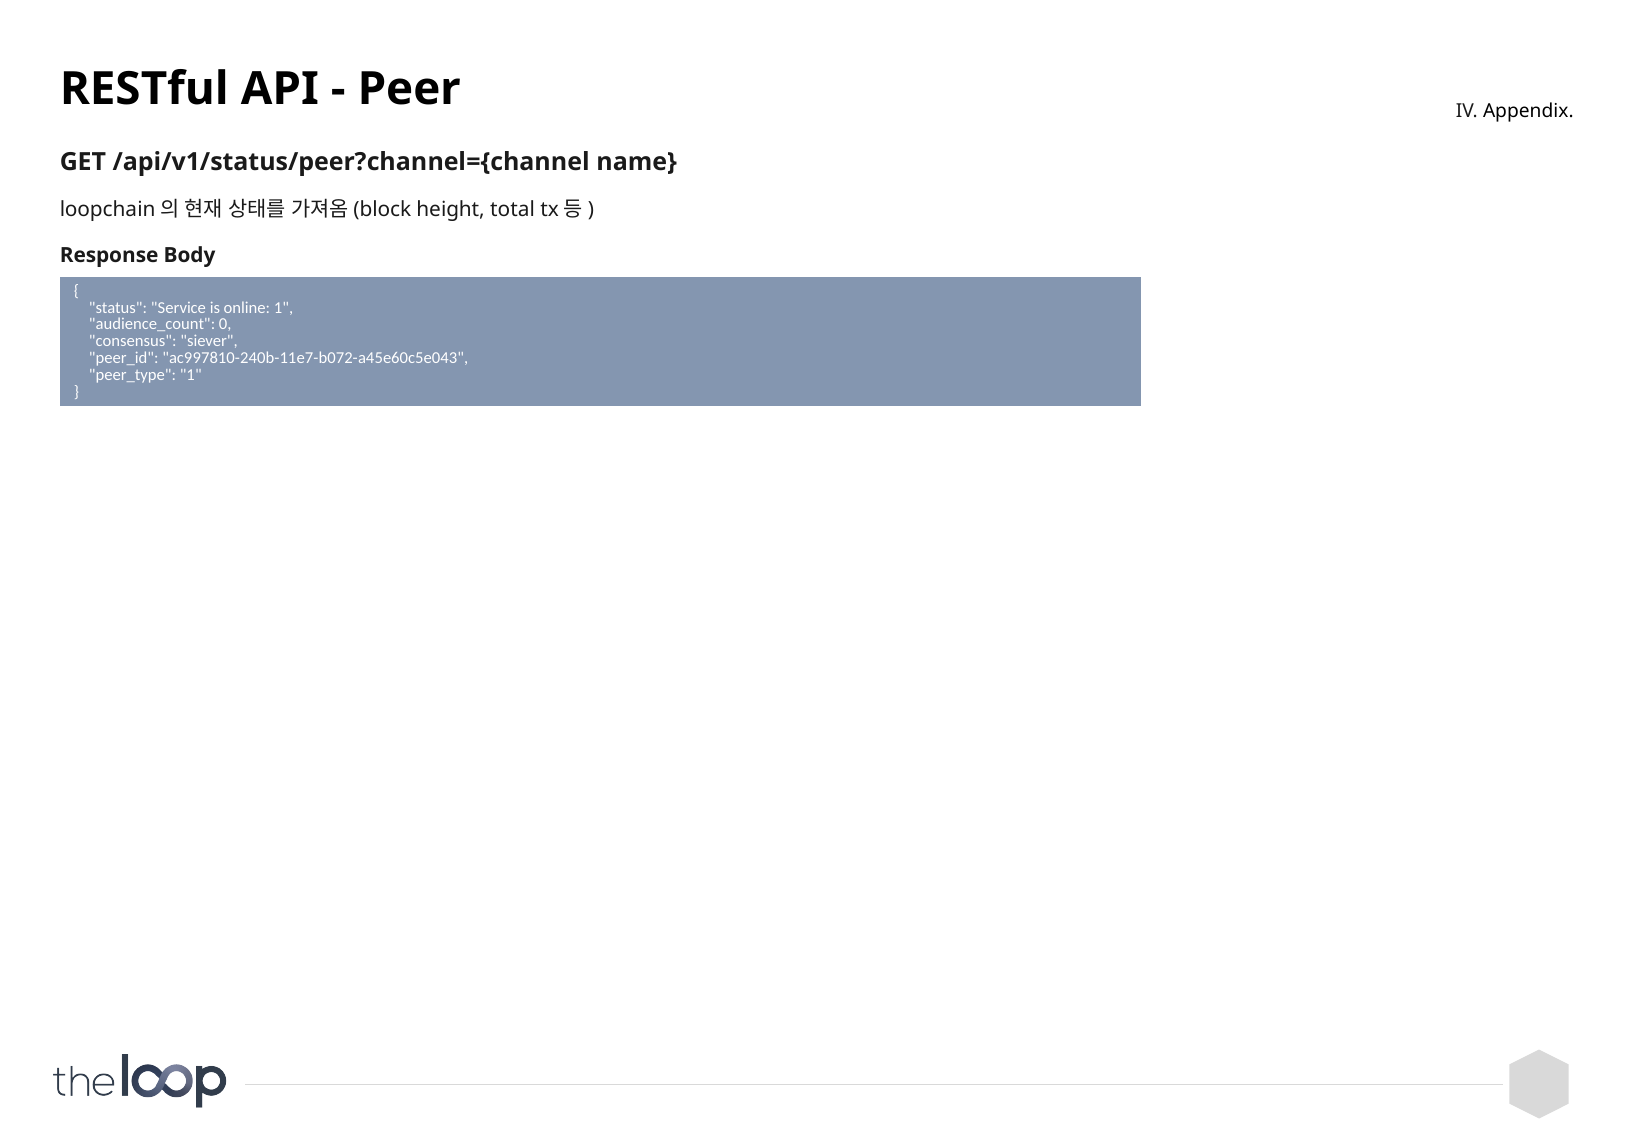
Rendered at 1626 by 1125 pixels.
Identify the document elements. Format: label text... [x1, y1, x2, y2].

table_header { "status": "Service is online: 1", "audience_count": 0, "consensus": "siever", "peer_id": "ac997810-240b-11e7-b072-a45e60c5e043", "peer_type": "1" } [60, 277, 1141, 406]
list GET /api/v1/status/peer?channel={channel name} loopchain의 현재 상태를 가져옴(block height, total tx등) Response Body [44, 137, 1514, 1060]
picture [21, 1021, 258, 1125]
text_box IV. Appendix. [1271, 93, 1589, 130]
title RESTful API - Peer [44, 59, 1514, 121]
